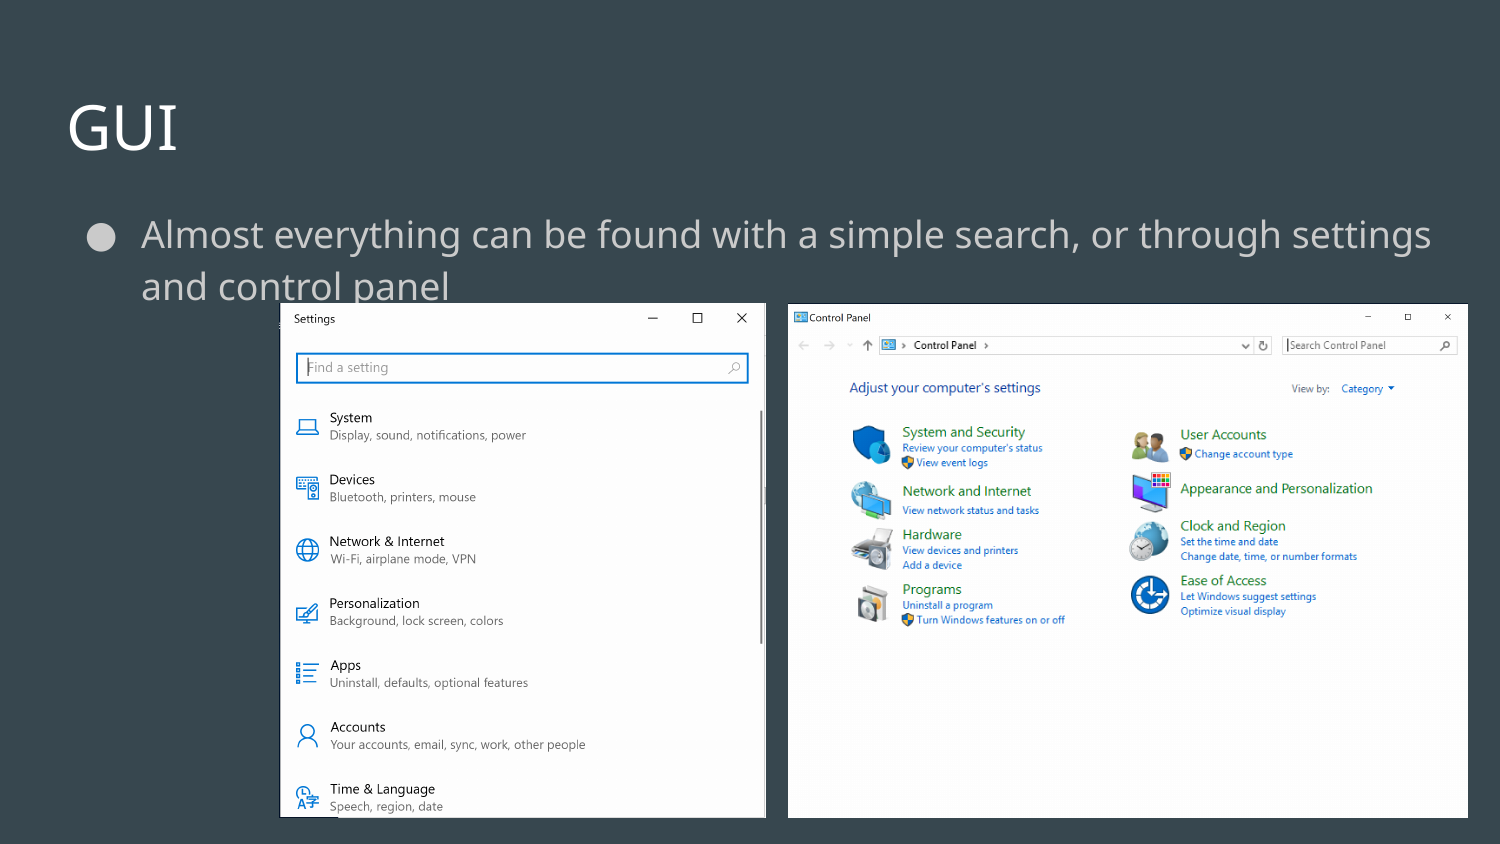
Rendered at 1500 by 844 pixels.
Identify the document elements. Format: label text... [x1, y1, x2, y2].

list Almost everything can be found with a simple search, or through settings and control panel [51, 189, 1449, 750]
picture [788, 303, 1468, 818]
title GUI [51, 72, 1449, 167]
picture [279, 303, 766, 818]
